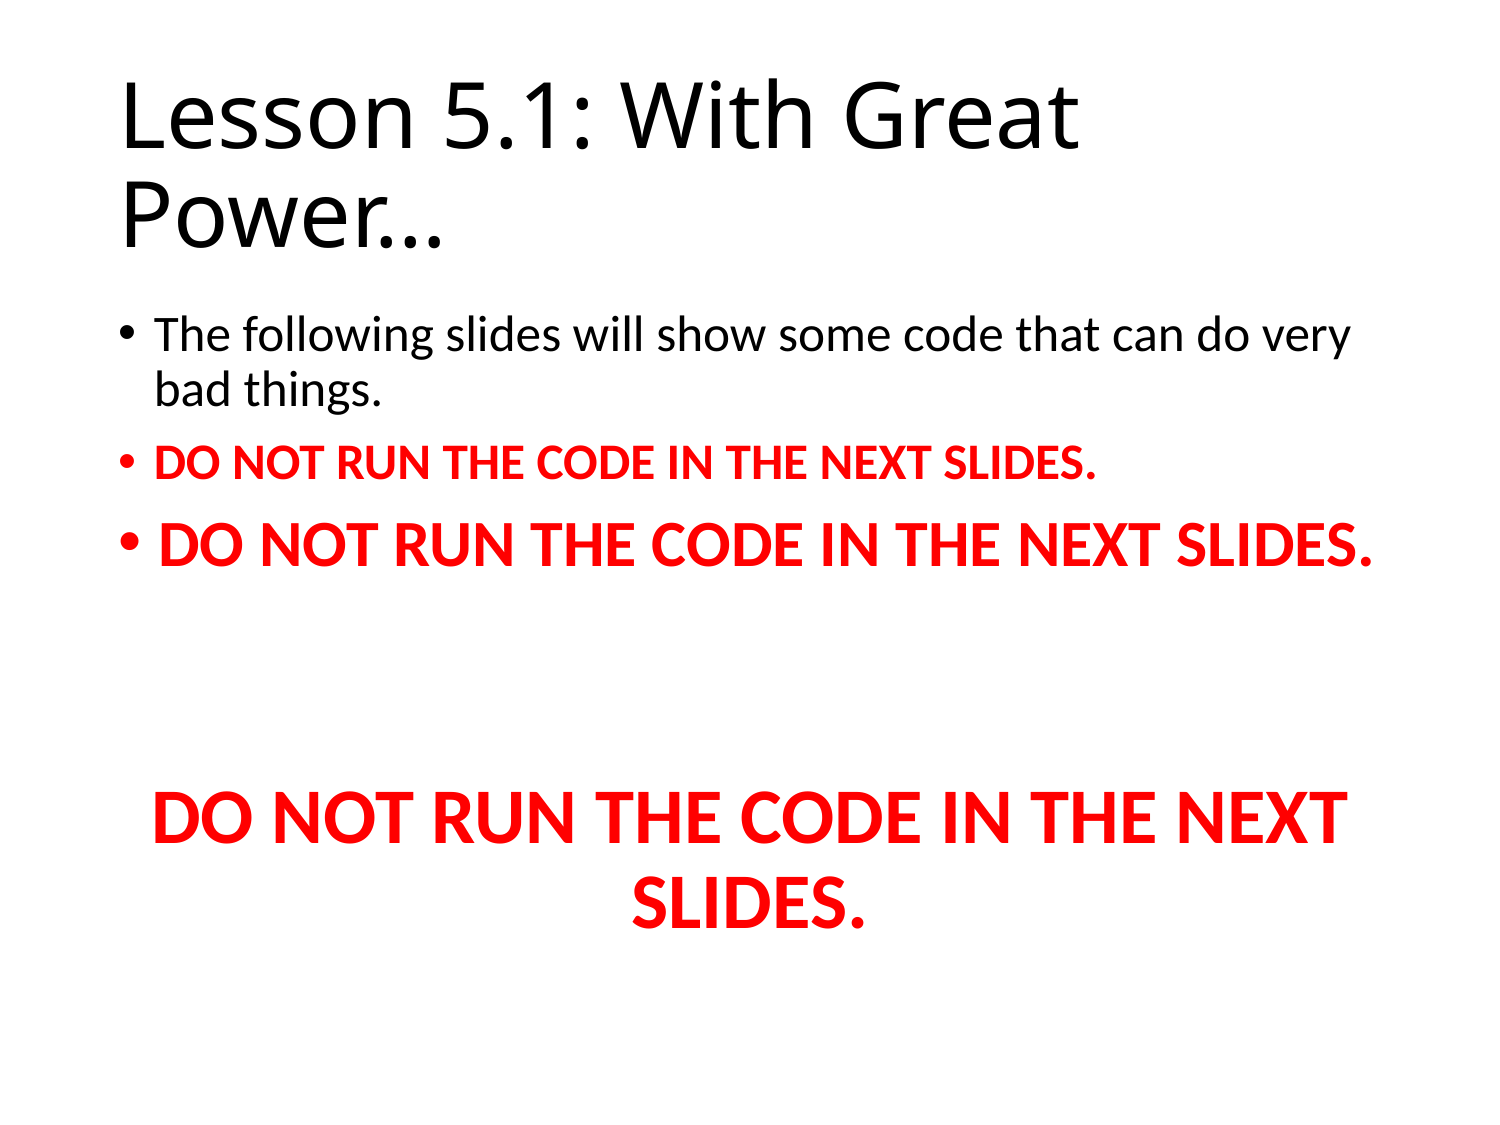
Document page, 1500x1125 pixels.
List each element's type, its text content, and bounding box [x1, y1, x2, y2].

list The following slides will show some code that can do very bad things. DO NOT RUN THE CODE IN THE NEXT SLIDES. DO NOT RUN THE CODE IN THE NEXT SLIDES. DO NOT RUN THE CODE IN THE NEXT SLIDES. [103, 299, 1397, 1014]
title Lesson 5.1: With Great Power… [103, 59, 1397, 278]
